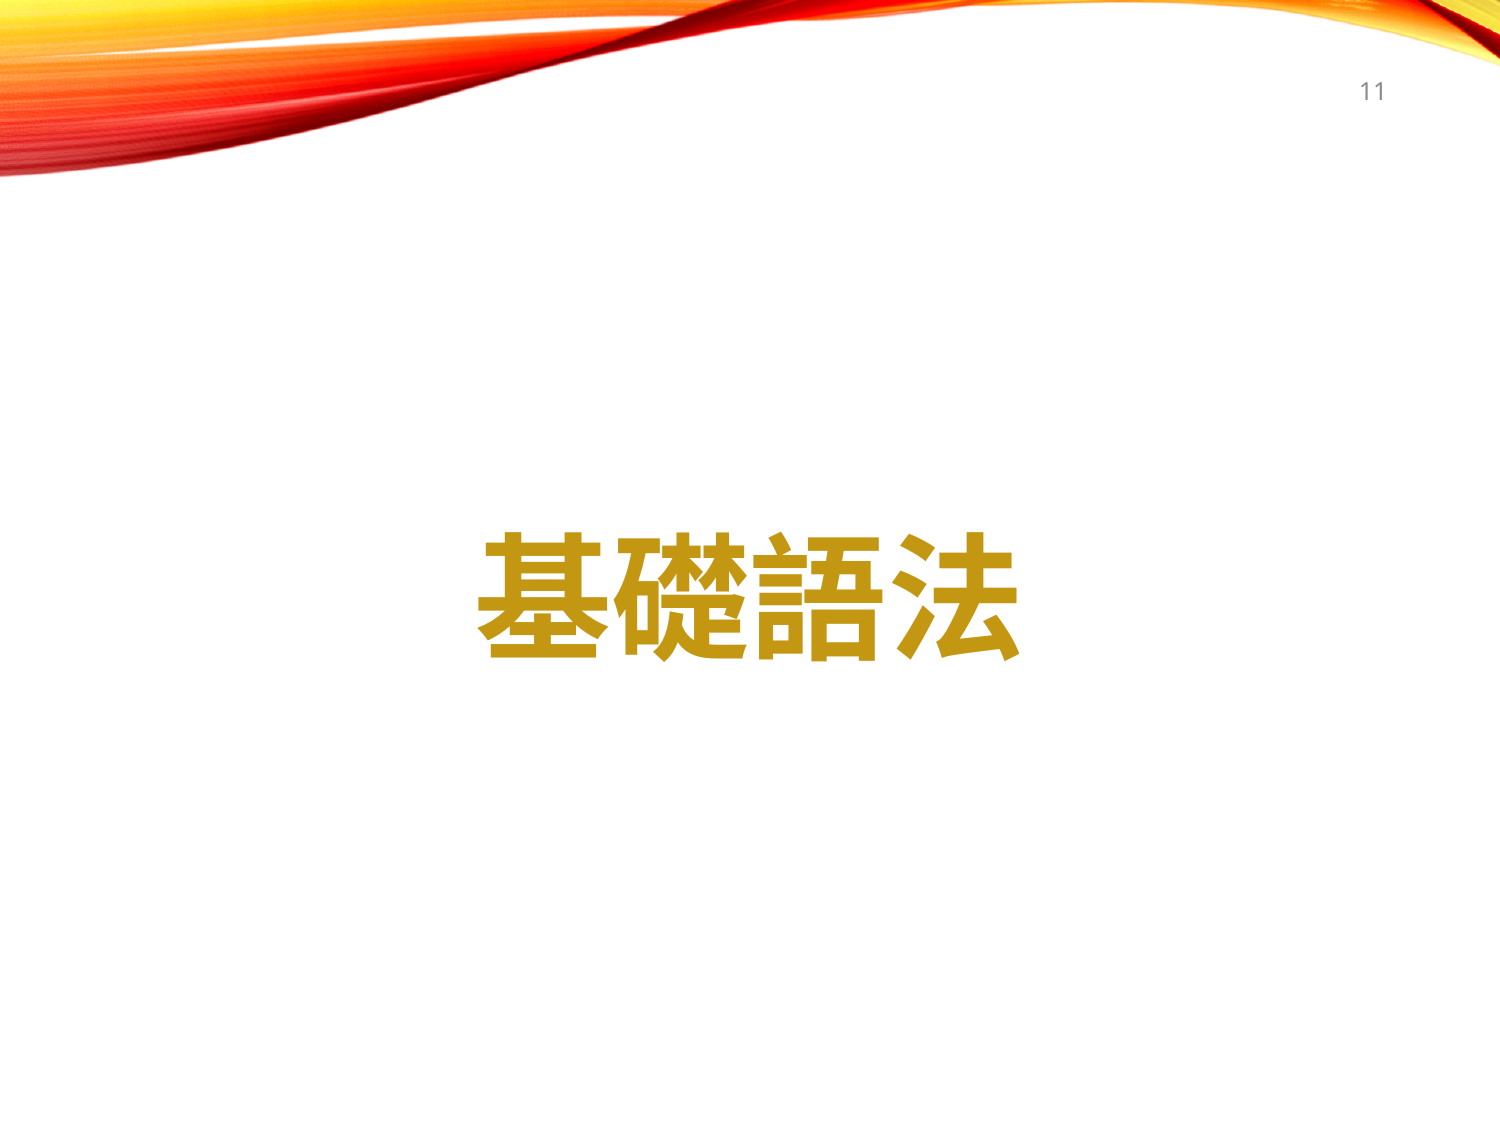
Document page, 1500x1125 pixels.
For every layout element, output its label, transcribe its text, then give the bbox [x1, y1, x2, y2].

text_box 基礎語法 [0, 504, 1500, 685]
picture [0, 0, 1500, 178]
slide_number 11 [1078, 62, 1403, 123]
